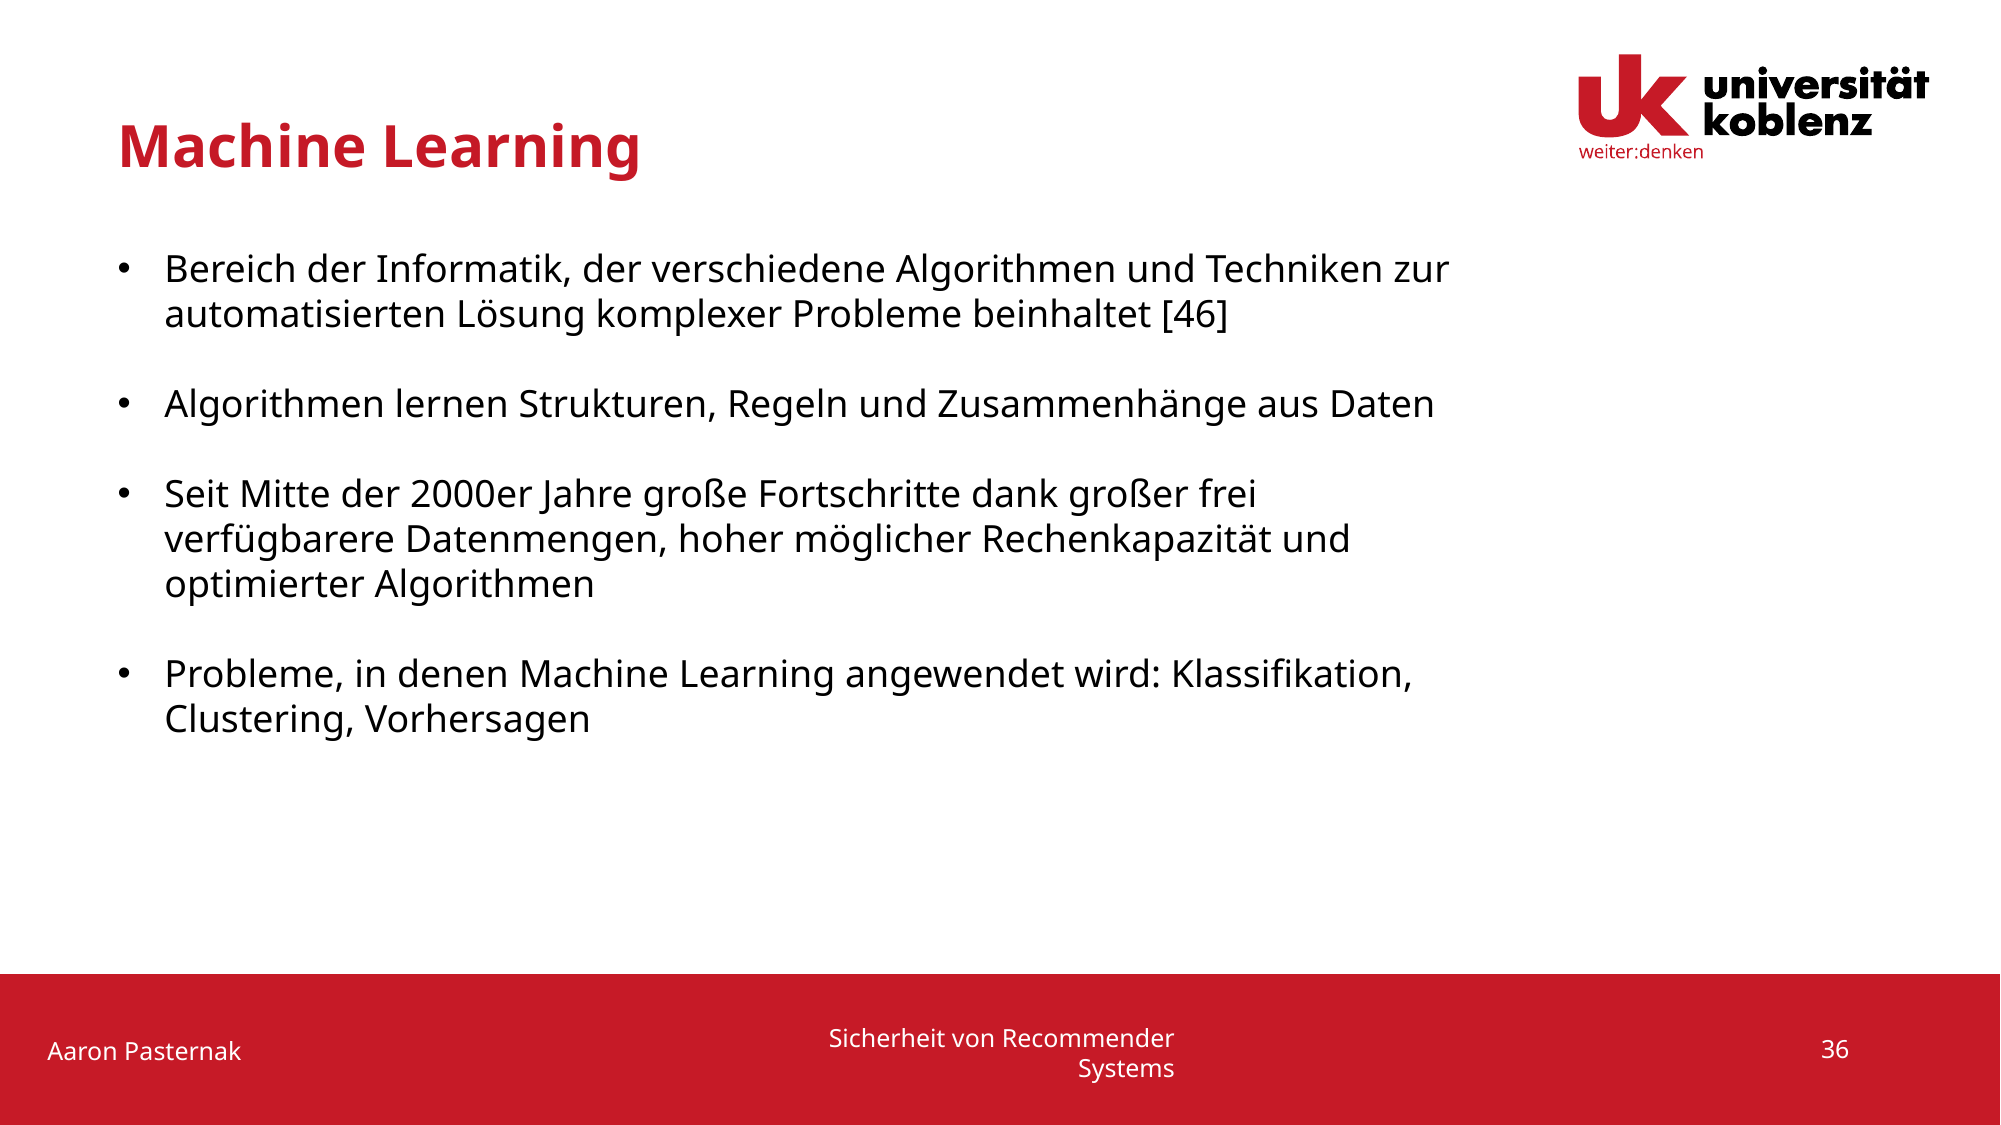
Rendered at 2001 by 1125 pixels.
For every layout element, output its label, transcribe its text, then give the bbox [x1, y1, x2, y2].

text_box Sicherheit von Recommender Systems [740, 1022, 1191, 1083]
text_box 36 [1414, 1020, 1865, 1081]
picture [1577, 53, 1930, 160]
text_box [0, 974, 2000, 1125]
text_box Bereich der Informatik, der verschiedene Algorithmen und Techniken zur automatisierten Lösung komplexer Probleme beinhaltet [46] Algorithmen lernen Strukturen, Regeln und Zusammenhänge aus Daten Seit Mitte der 2000er Jahre große Fortschritte dank großer frei verfügbarere Datenmengen, hoher möglicher Rechenkapazität und optimierter Algorithmen Probleme, in denen Machine Learning angewendet wird: Klassifikation, Clustering, Vorhersagen [102, 237, 1494, 917]
text_box Aaron Pasternak [0, 1020, 257, 1081]
title Machine Learning [102, 59, 1828, 238]
